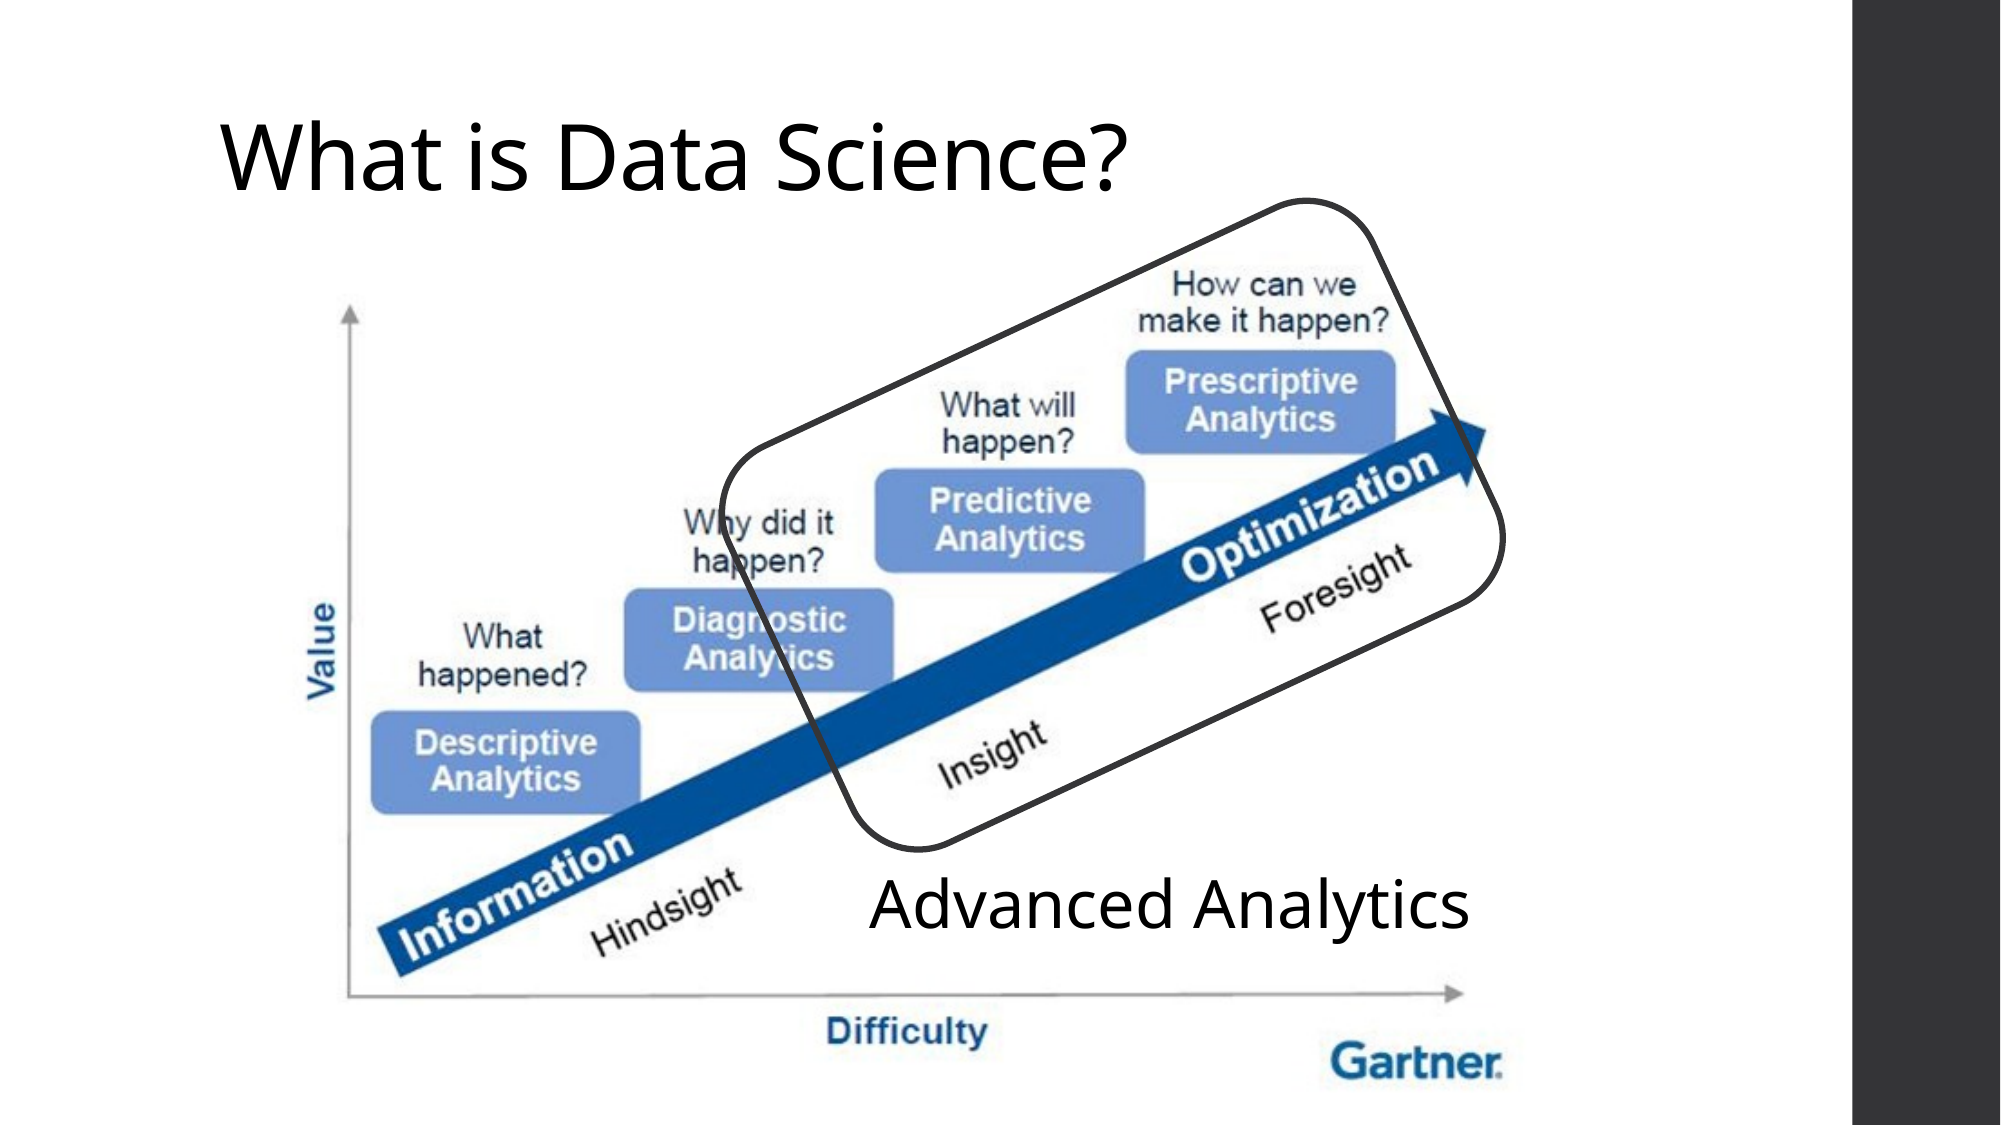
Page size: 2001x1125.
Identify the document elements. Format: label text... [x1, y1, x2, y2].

title What is Data Science? [204, 0, 1795, 218]
text_box [1190, 199, 1376, 246]
picture [278, 251, 1528, 1094]
